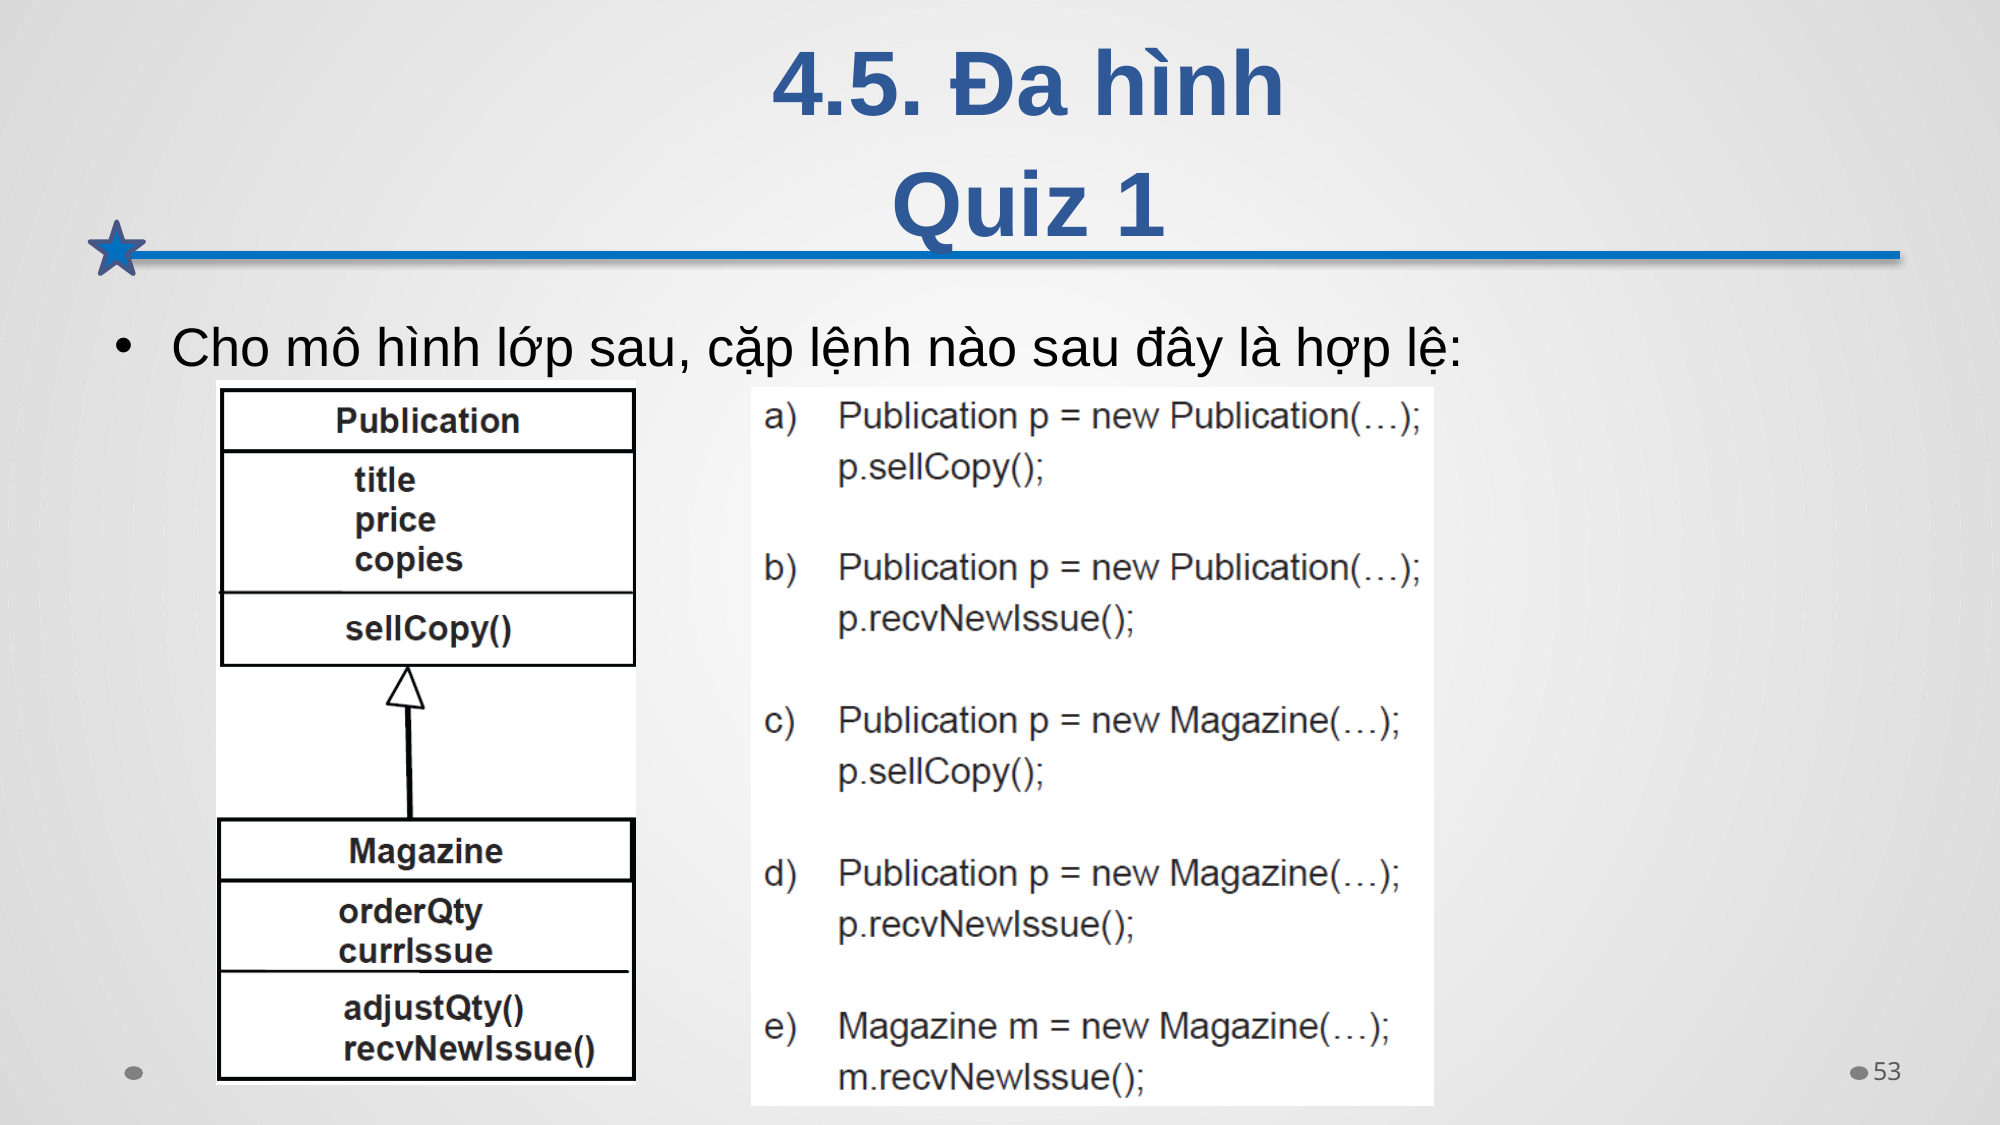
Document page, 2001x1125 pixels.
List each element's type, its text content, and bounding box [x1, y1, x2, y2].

slide_number 53 [1868, 1042, 1992, 1103]
title 4.5. Đa hình Quiz 1 [161, 28, 1897, 263]
picture [215, 380, 636, 1085]
picture [751, 387, 1434, 1106]
list Cho mô hình lớp sau, cặp lệnh nào sau đây là hợp lệ: [99, 304, 1900, 1064]
